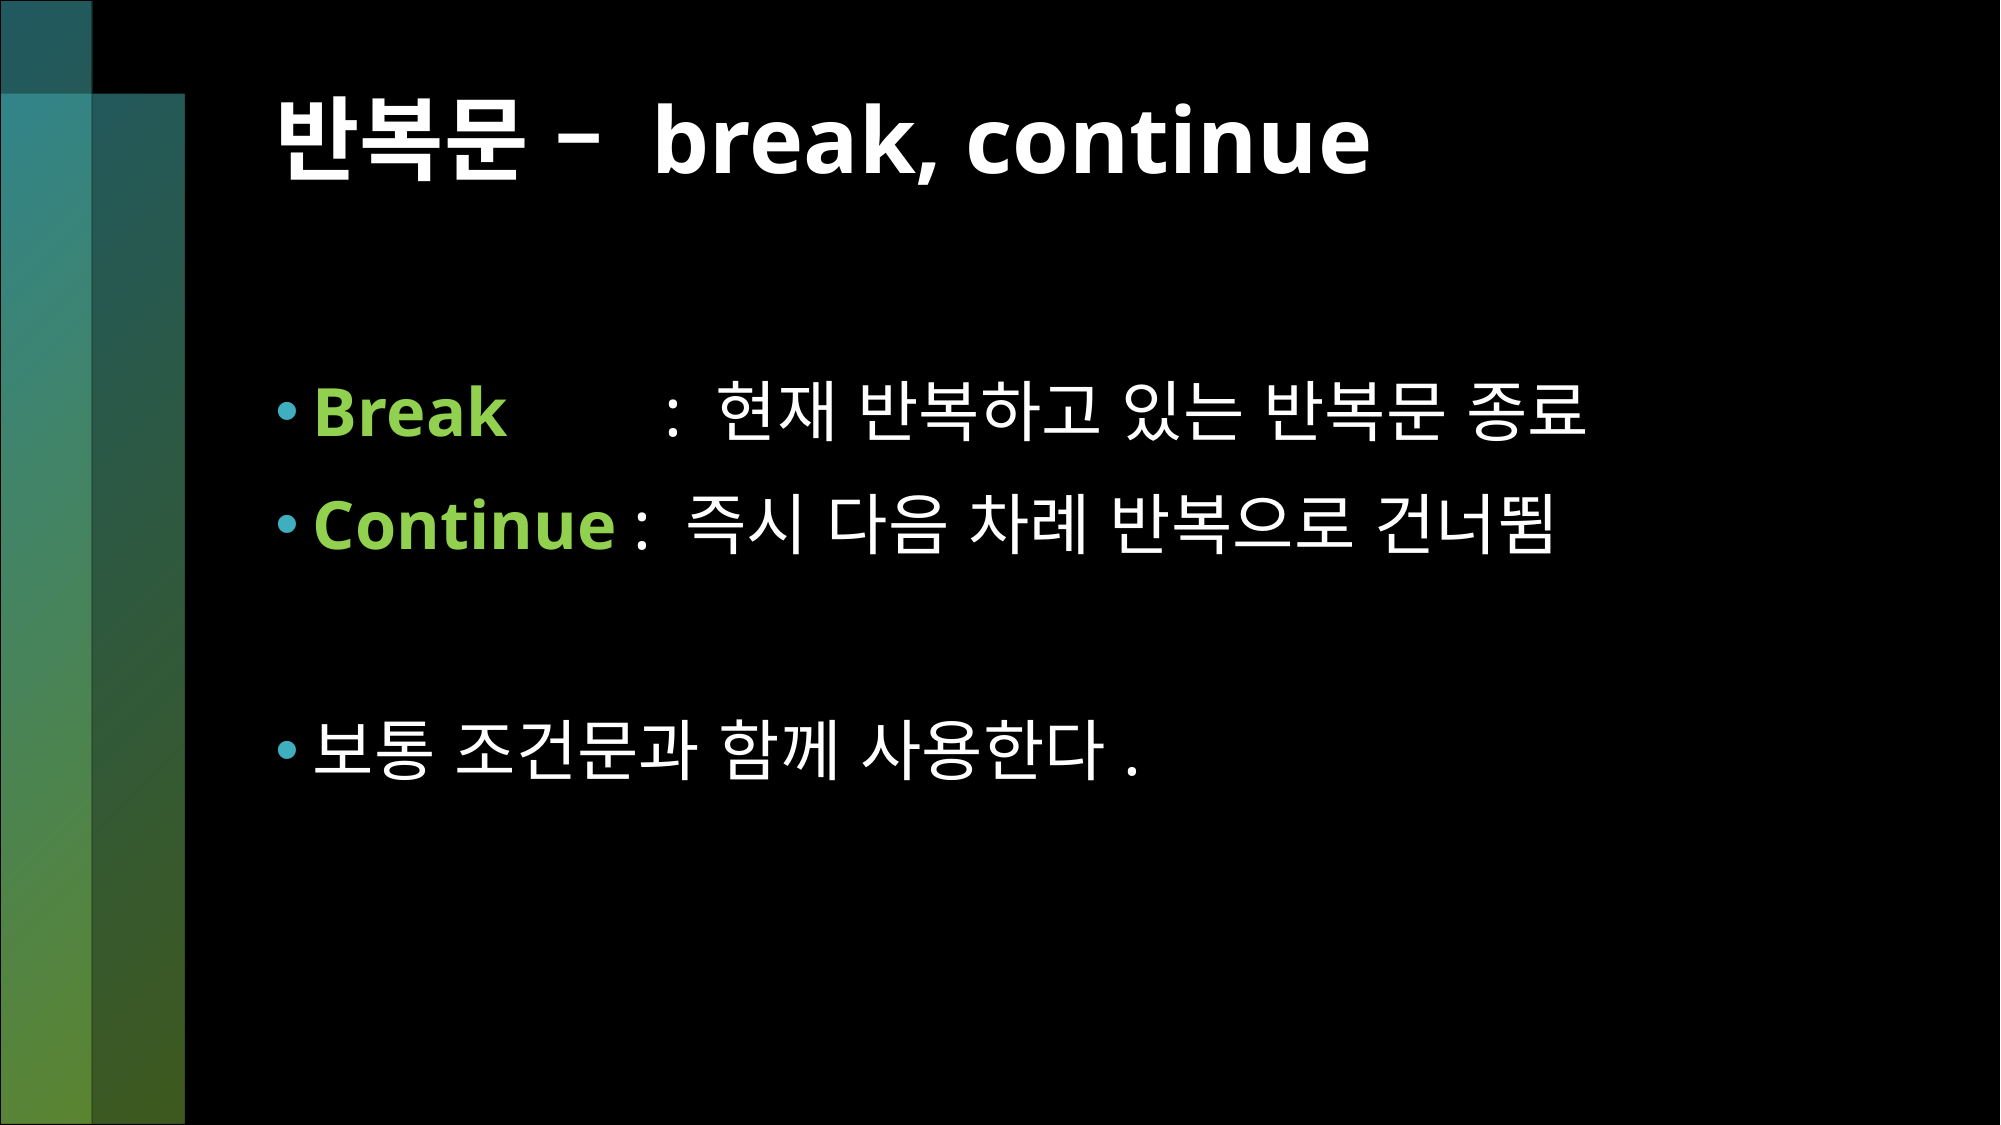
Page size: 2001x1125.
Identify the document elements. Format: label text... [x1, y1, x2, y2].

list Break : 현재 반복하고 있는 반복문 종료 Continue : 즉시 다음 차례 반복으로 건너뜀 보통 조건문과 함께 사용한다. [260, 354, 1817, 999]
title 반복문 – break, continue [260, 74, 1817, 329]
